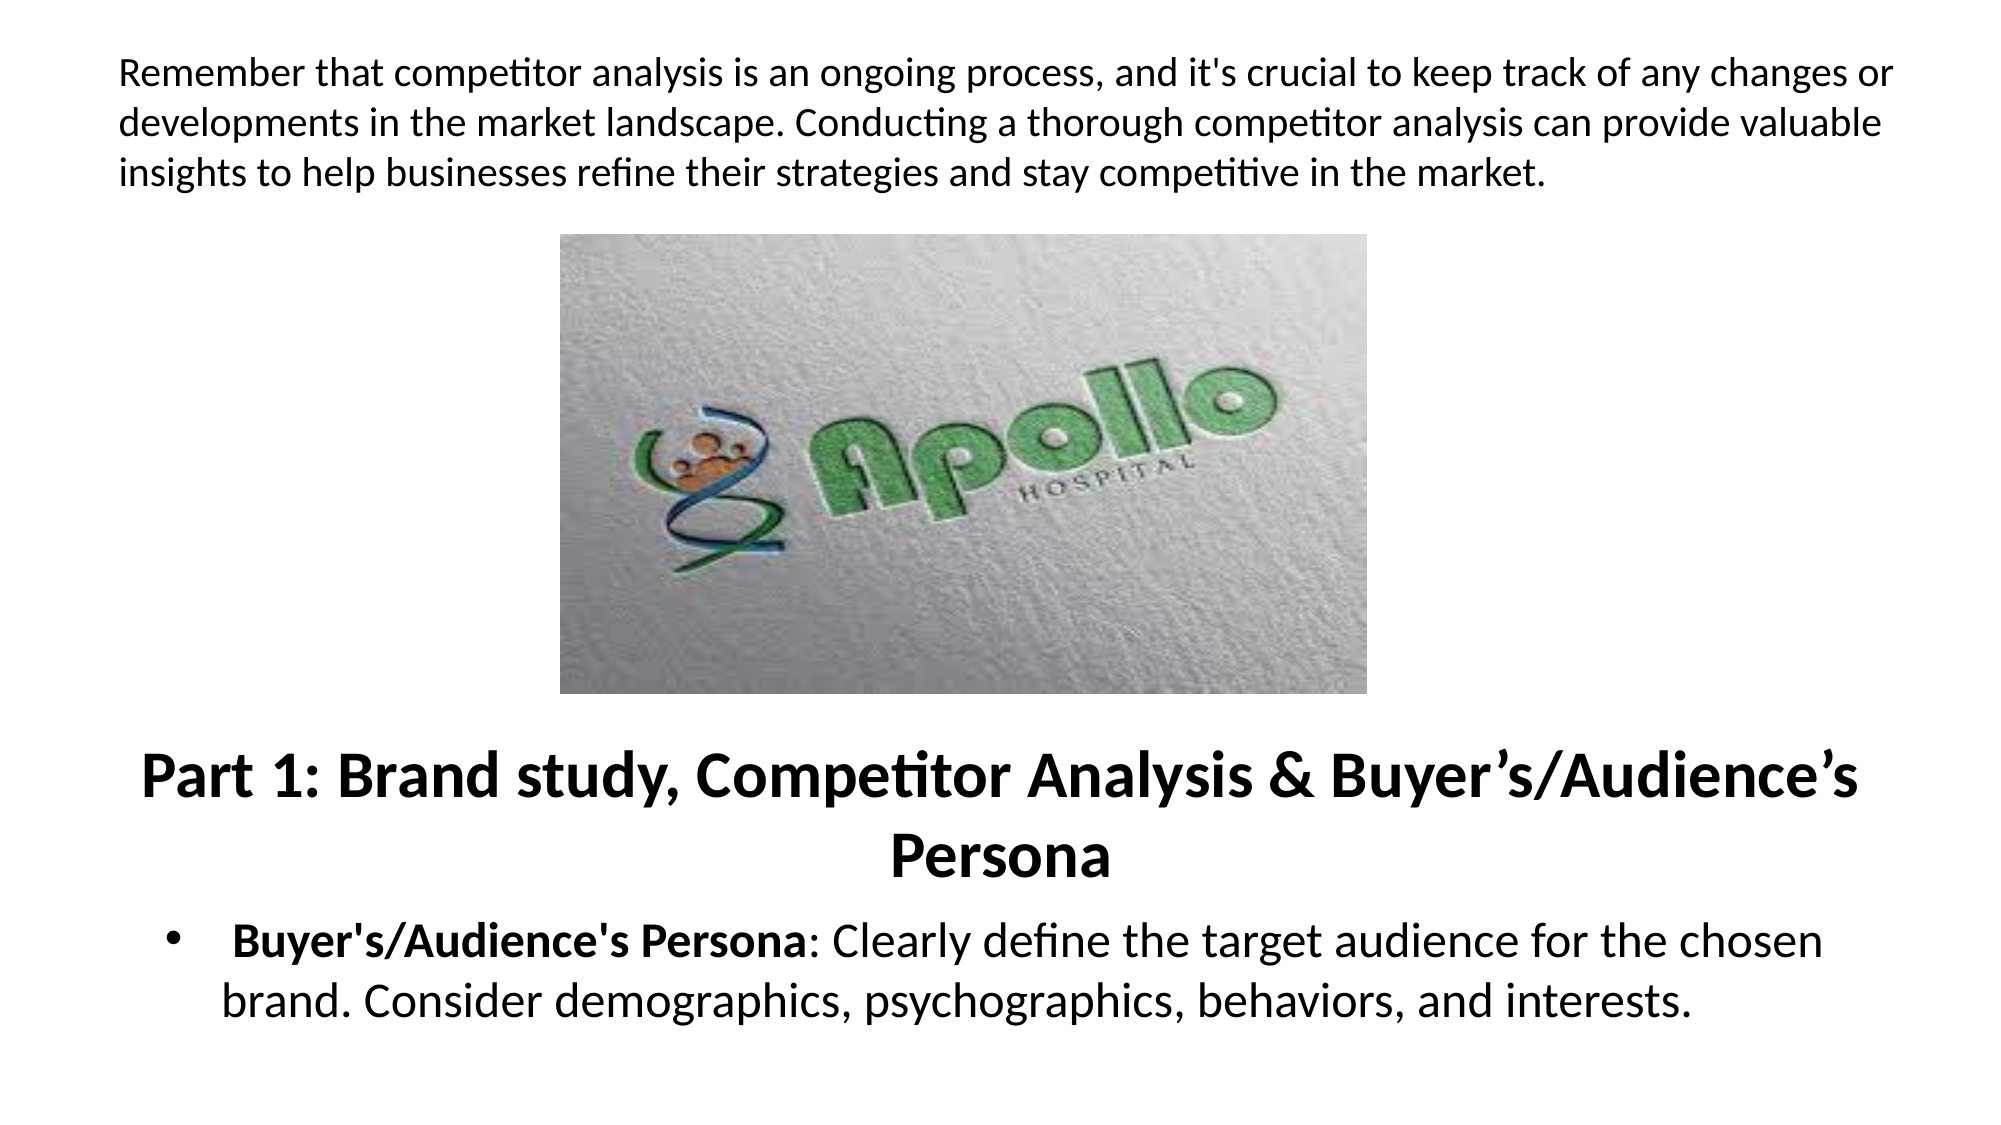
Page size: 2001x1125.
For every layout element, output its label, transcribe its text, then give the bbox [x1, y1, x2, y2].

text_box Part 1: Brand study, Competitor Analysis & Buyer’s/Audience’s Persona [103, 723, 1900, 898]
text_box Remember that competitor analysis is an ongoing process, and it's crucial to keep track of any changes or developments in the market landscape. Conducting a thorough competitor analysis can provide valuable insights to help businesses refine their strategies and stay competitive in the market. [103, 37, 1943, 203]
text_box Buyer's/Audience's Persona: Clearly define the target audience for the chosen brand. Consider demographics, psychographics, behaviors, and interests. [149, 900, 1900, 1035]
picture [560, 234, 1367, 694]
